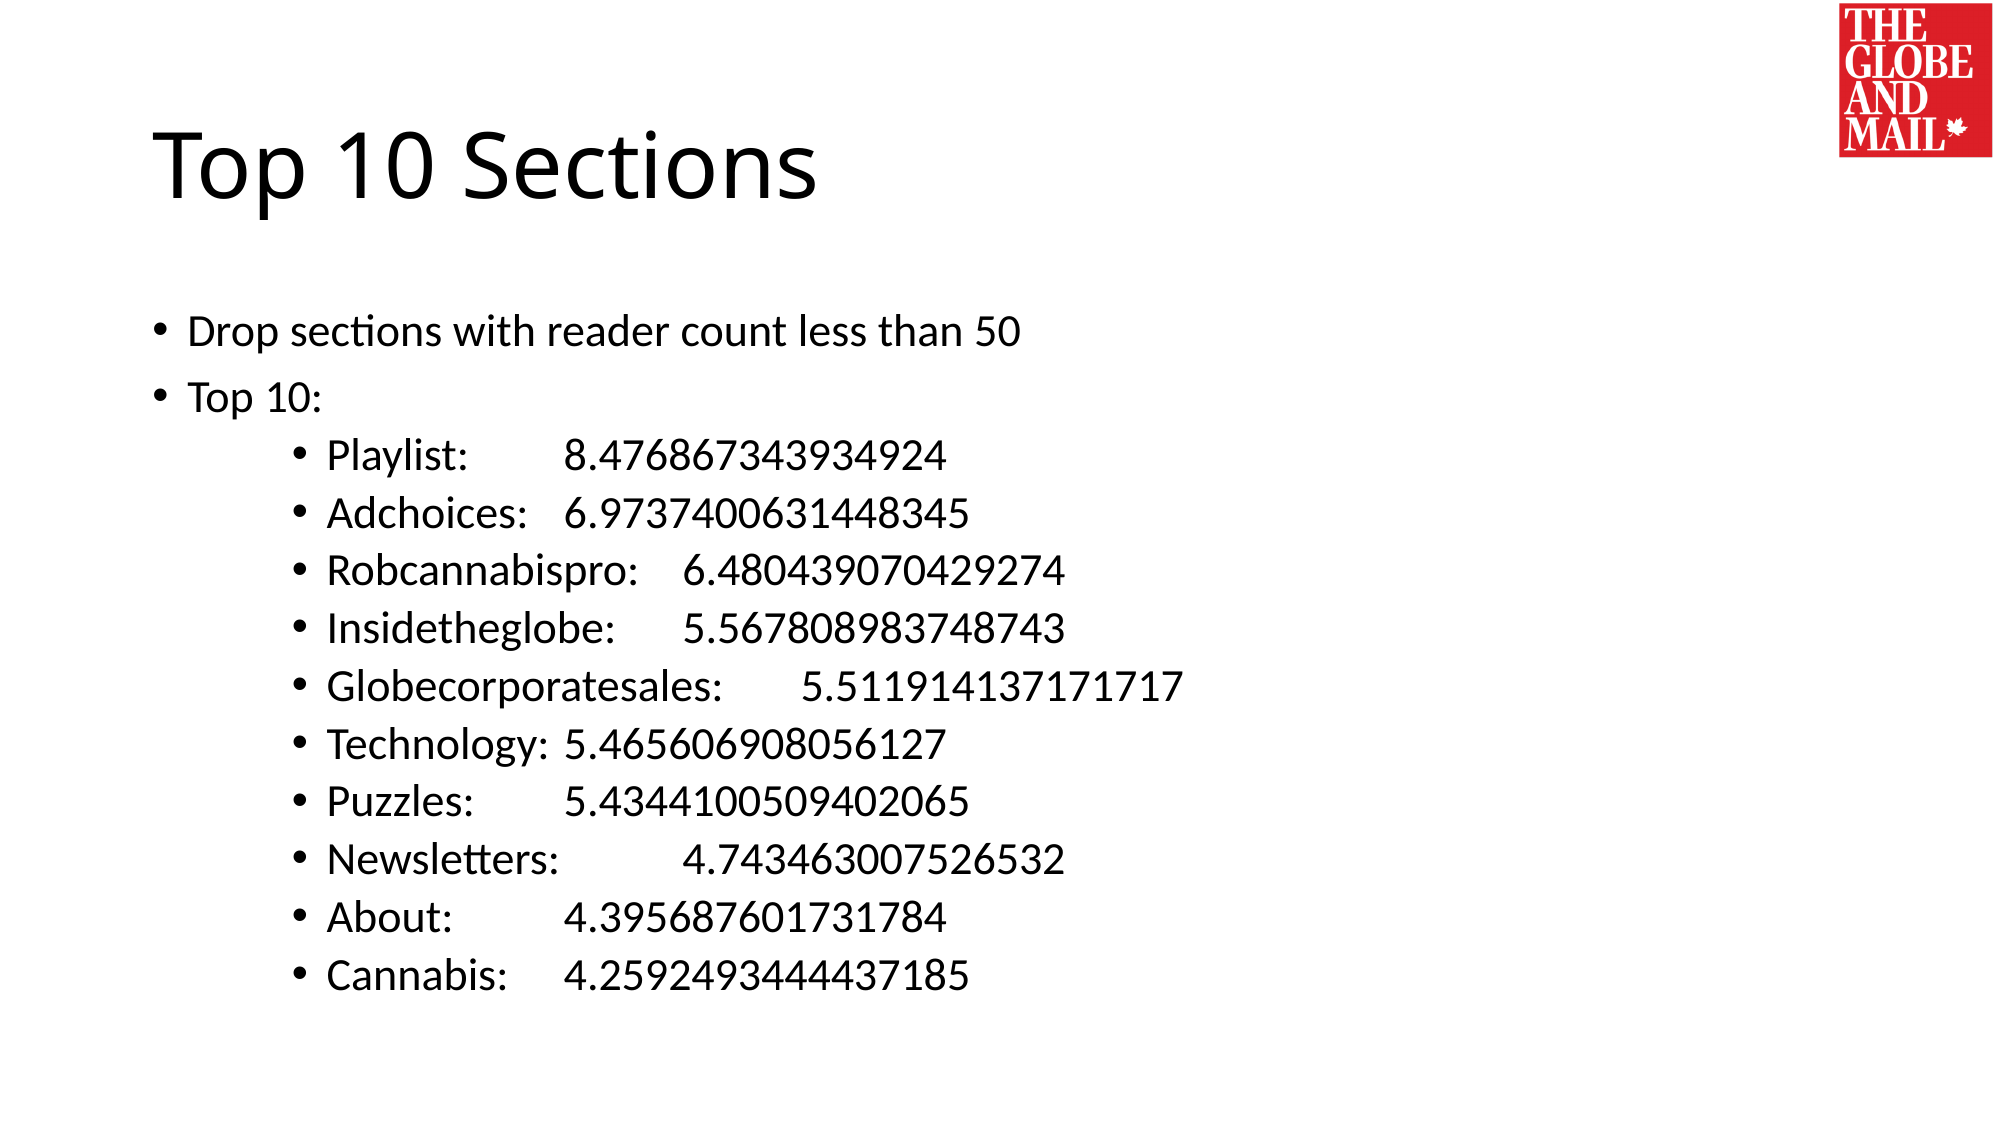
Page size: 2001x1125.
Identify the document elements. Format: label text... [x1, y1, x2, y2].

title Top 10 Sections [137, 59, 1863, 278]
picture [1835, 0, 2000, 161]
list Drop sections with reader count less than 50 Top 10: Playlist: 8.476867343934924 Adchoices: 6.9737400631448345 Robcannabispro: 6.480439070429274 Insidetheglobe: 5.567808983748743 Globecorporatesales: 5.511914137171717 Technology: 5.465606908056127 Puzzles: 5.4344100509402065 Newsletters: 4.743463007526532 About: 4.395687601731784 Cannabis: 4.2592493444437185 [137, 299, 1863, 1014]
